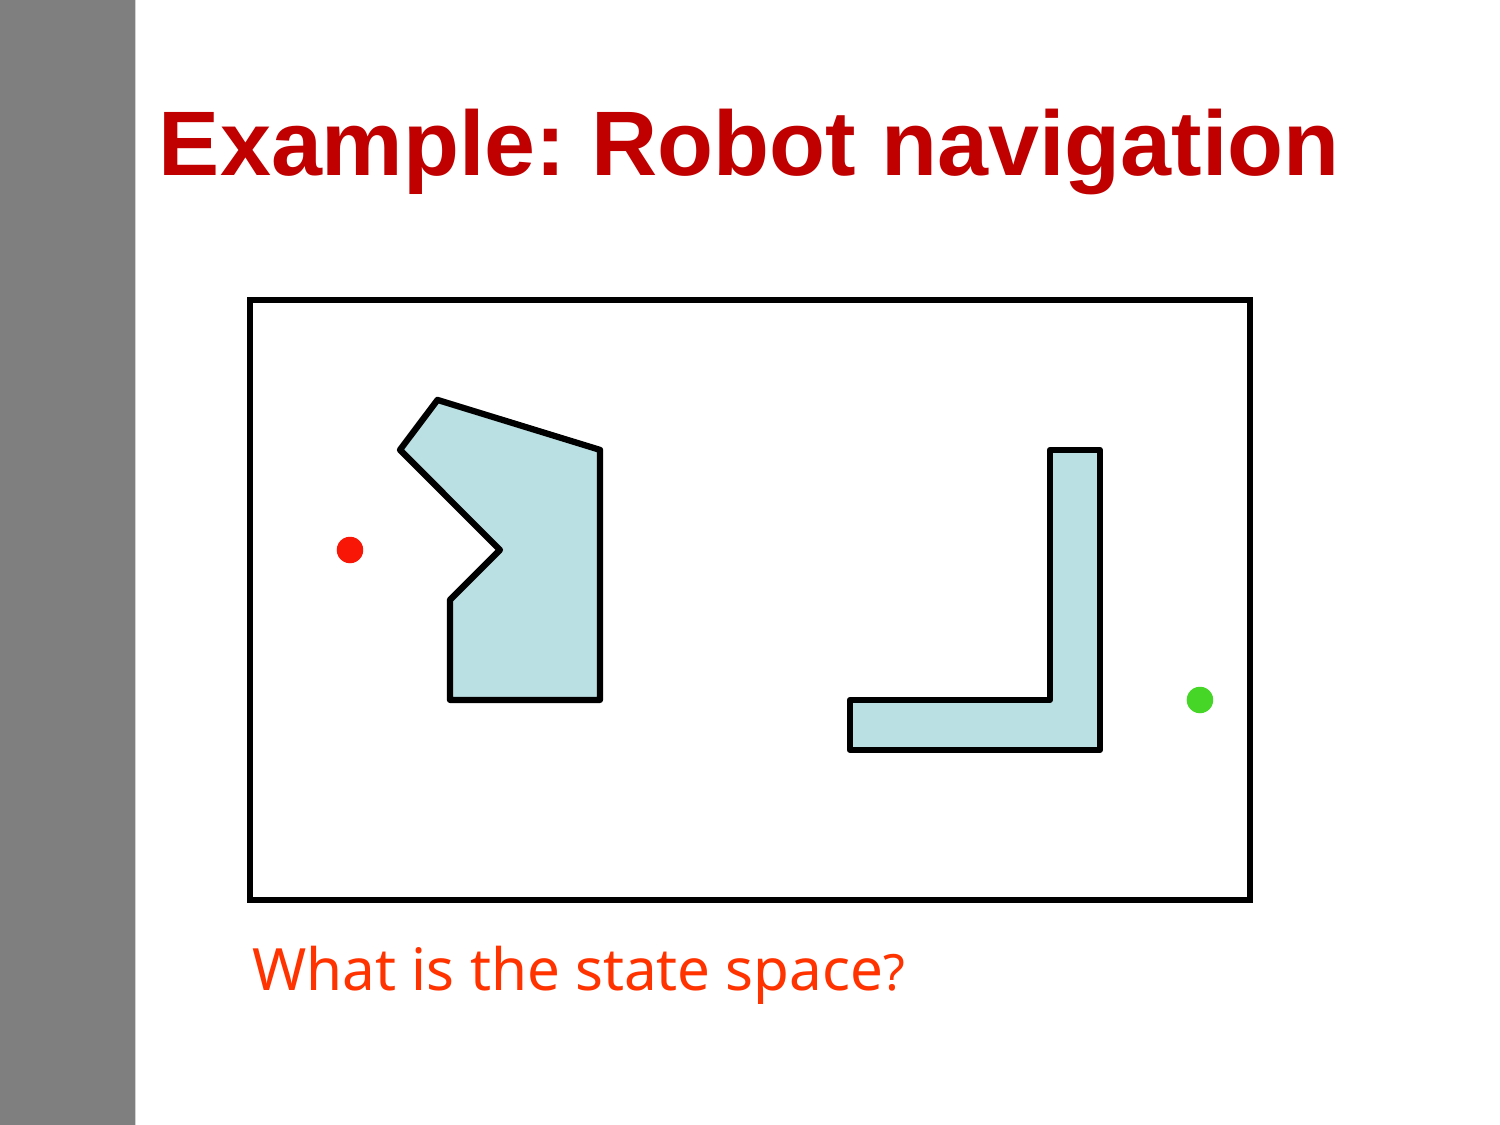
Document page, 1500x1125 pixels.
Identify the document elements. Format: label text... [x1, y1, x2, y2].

title Example: Robot navigation [75, 45, 1425, 233]
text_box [249, 299, 1251, 901]
text_box What is the state space? [237, 924, 920, 1010]
